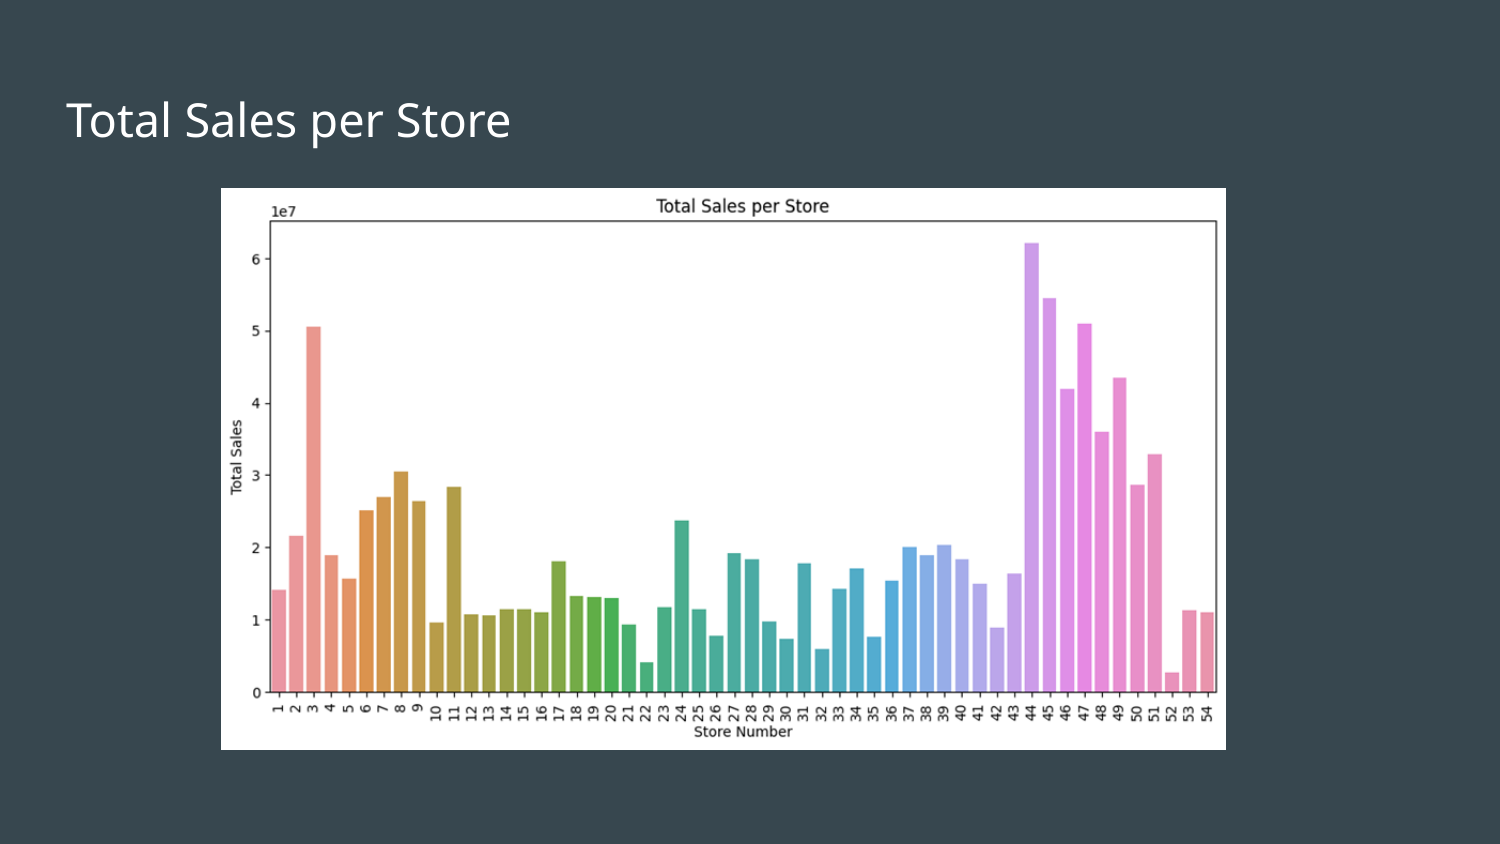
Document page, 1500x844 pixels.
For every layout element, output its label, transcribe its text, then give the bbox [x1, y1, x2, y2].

picture [221, 188, 1226, 750]
title Total Sales per Store [51, 72, 1449, 167]
